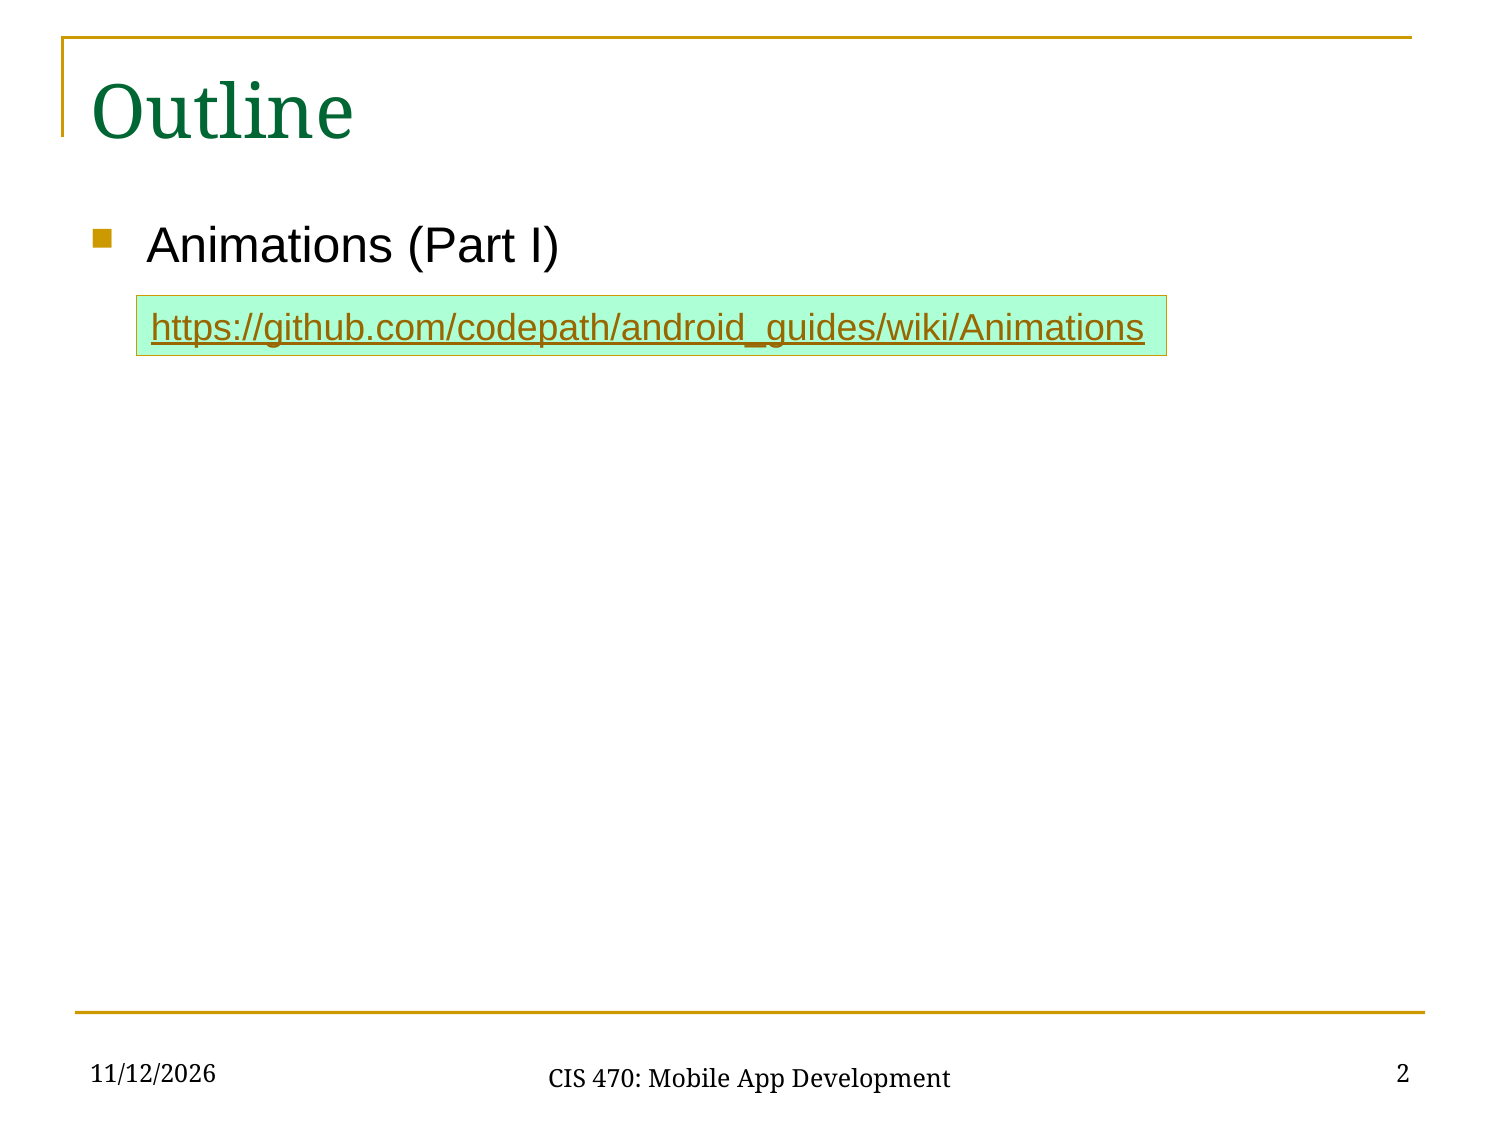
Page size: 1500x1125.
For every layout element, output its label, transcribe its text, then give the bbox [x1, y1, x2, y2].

title Outline [75, 45, 1425, 171]
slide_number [75, 1036, 425, 1100]
footer CIS 470: Mobile App Development [512, 1036, 988, 1100]
list Animations (Part I) [75, 205, 1436, 1036]
text_box https://github.com/codepath/android_guides/wiki/Animations [136, 295, 1167, 356]
slide_number 2 [1074, 1036, 1425, 1100]
